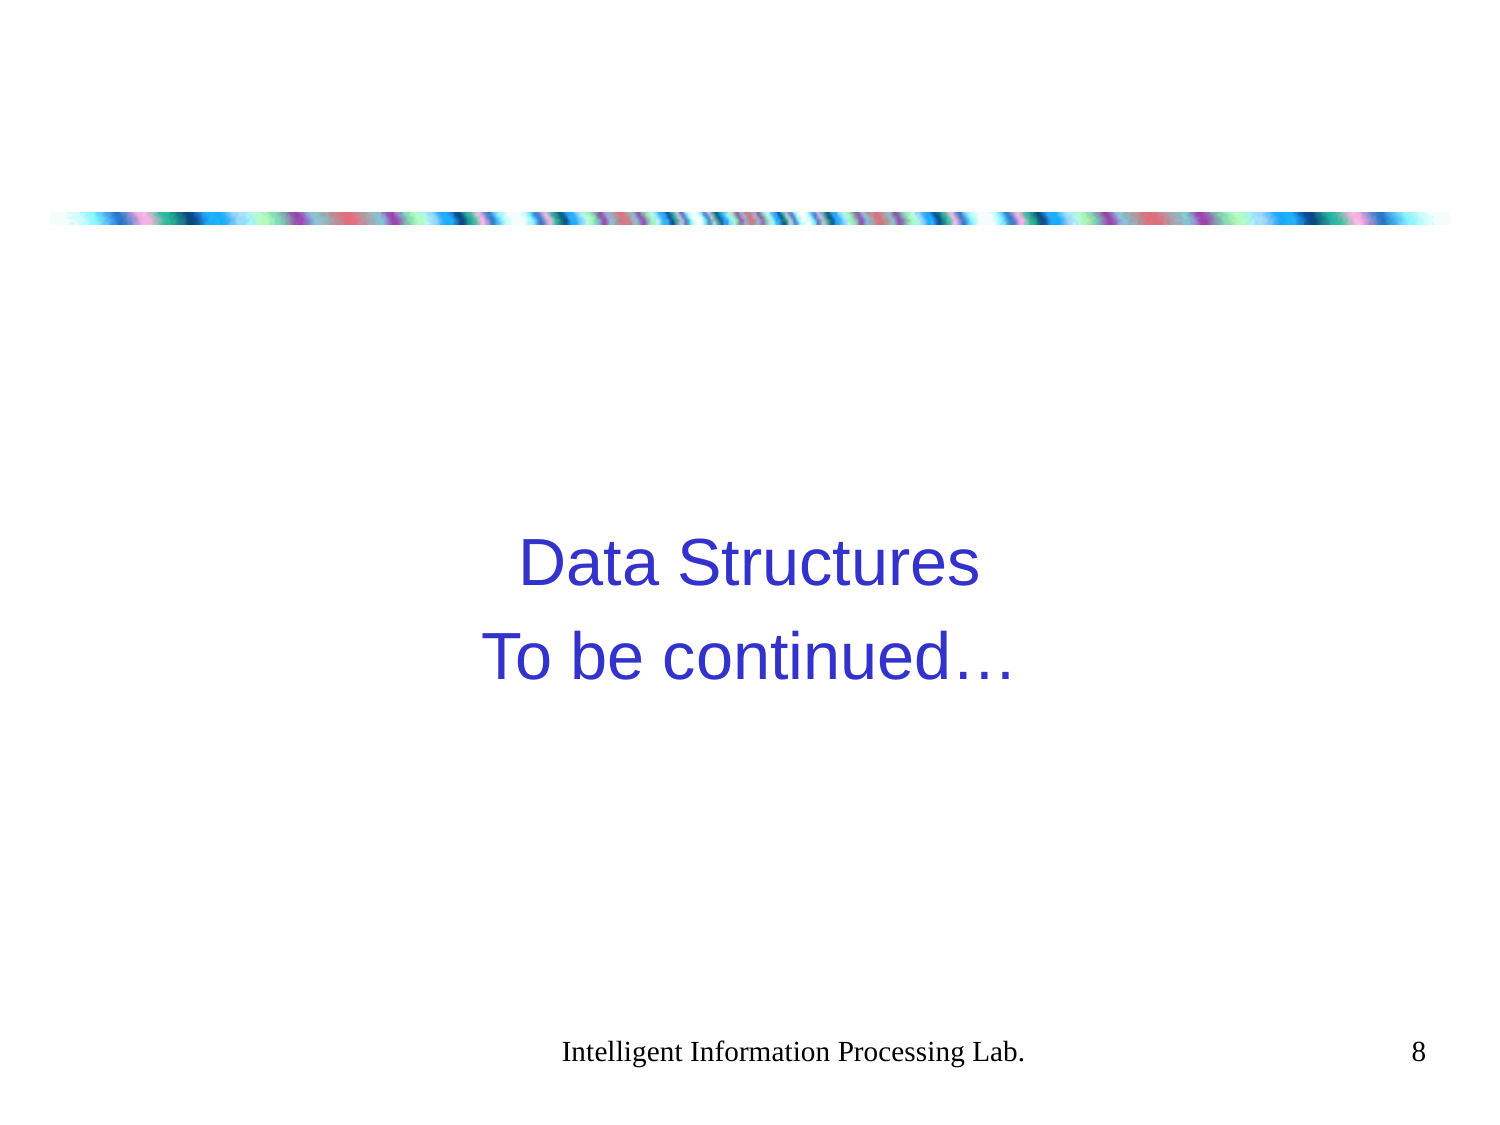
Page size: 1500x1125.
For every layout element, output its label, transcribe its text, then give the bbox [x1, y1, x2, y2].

picture [50, 212, 1450, 225]
list Data Structures To be continued… [112, 324, 1388, 1000]
footer Intelligent Information Processing Lab. [512, 1024, 1076, 1101]
